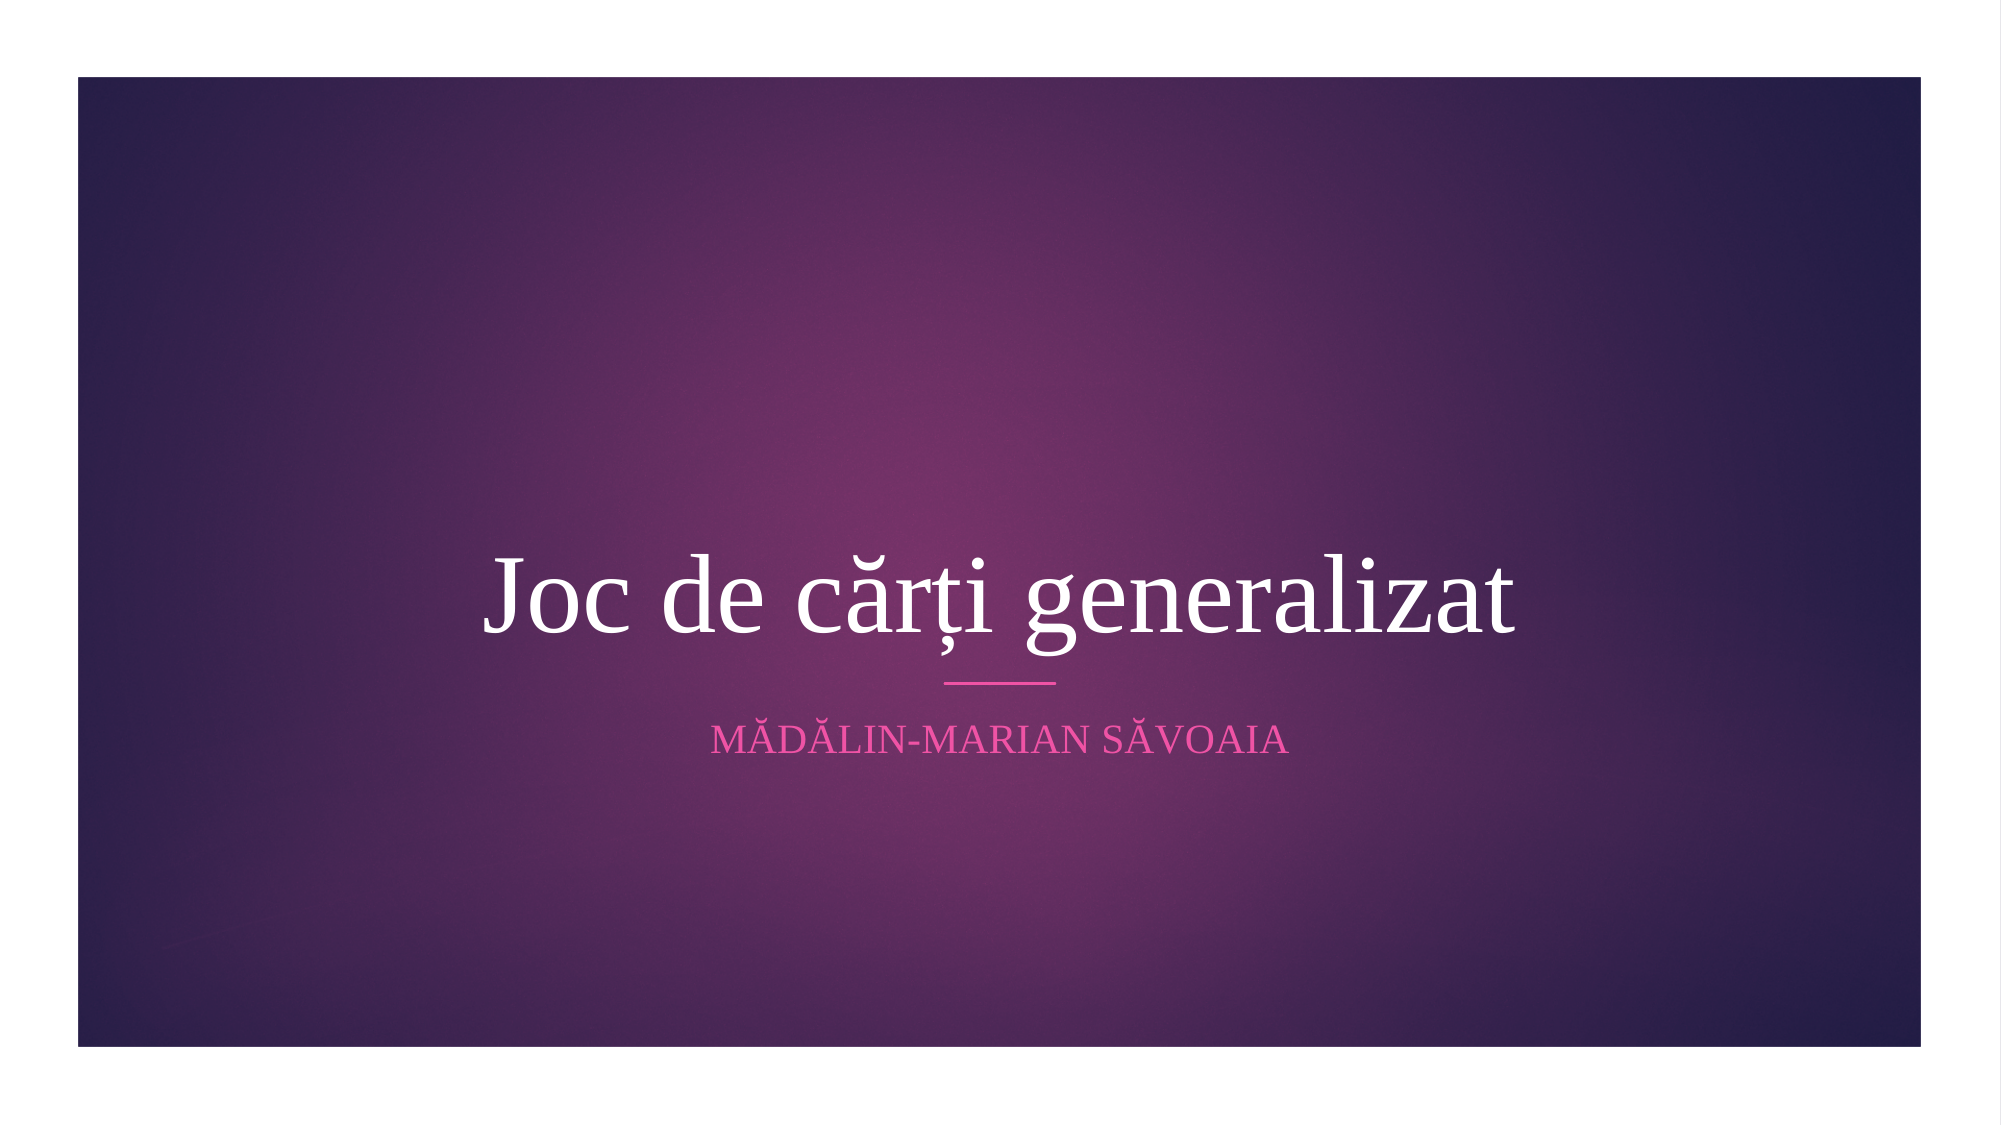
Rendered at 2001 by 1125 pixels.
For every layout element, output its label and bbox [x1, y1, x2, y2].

text_box [0, 0, 2000, 1125]
